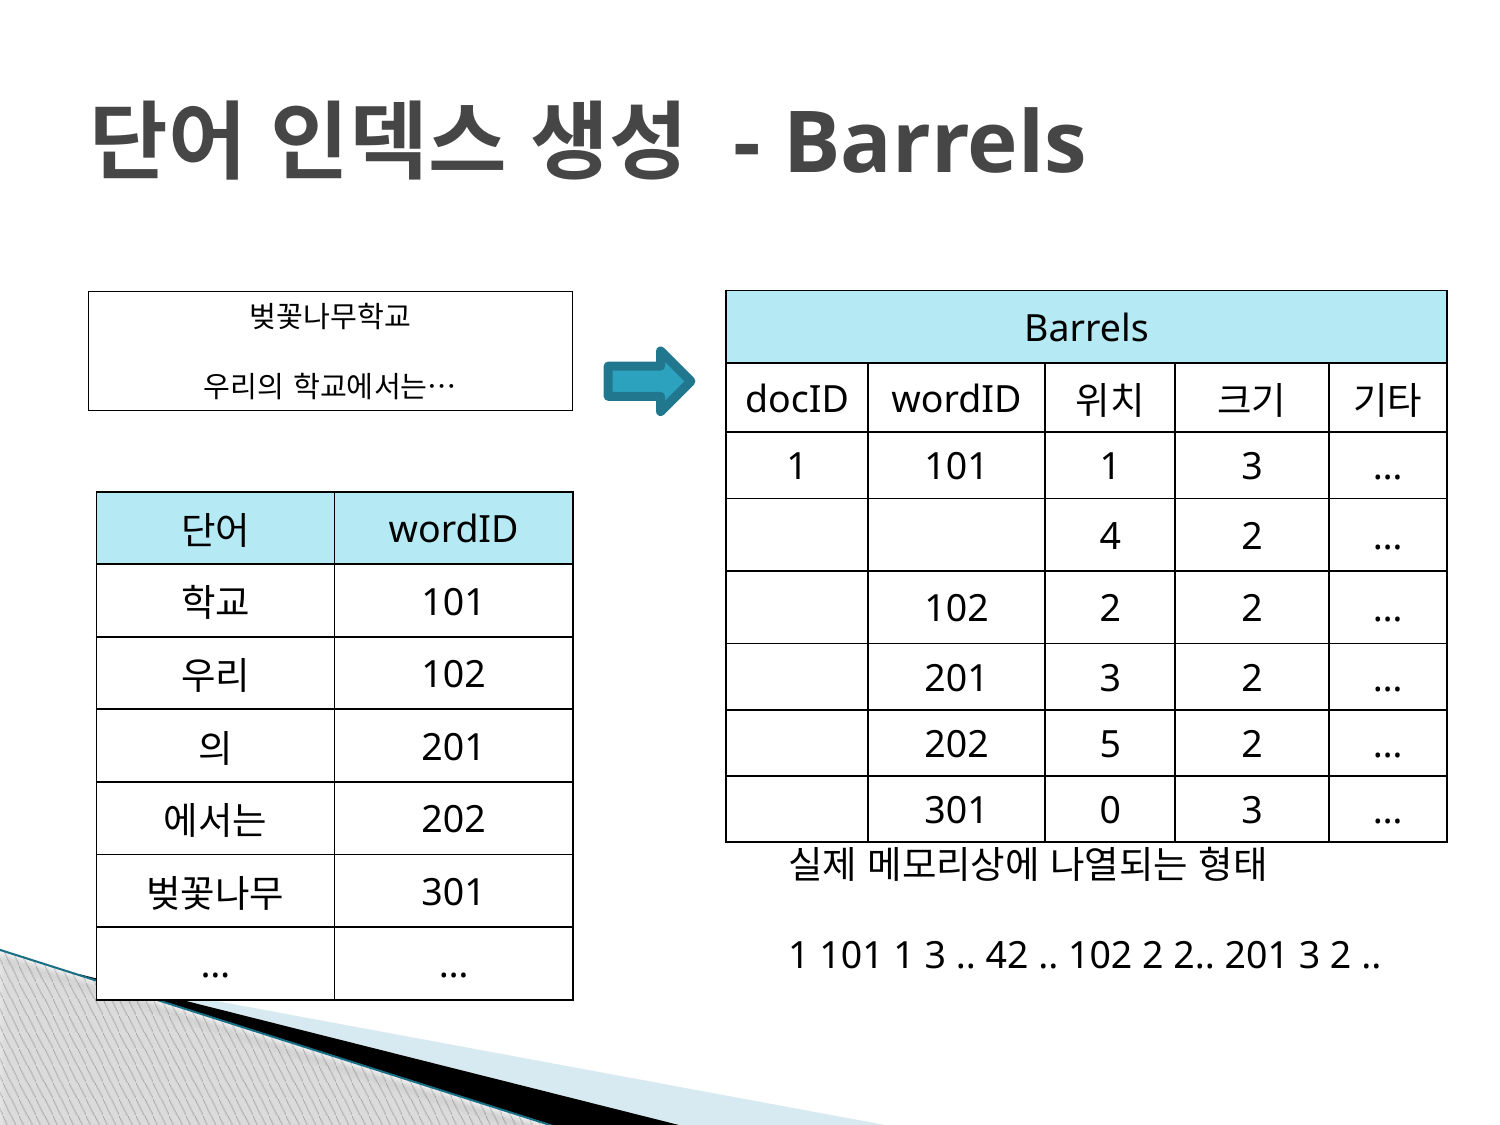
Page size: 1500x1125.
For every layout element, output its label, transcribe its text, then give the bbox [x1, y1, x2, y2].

table_cell 위치 [1046, 364, 1174, 431]
table_cell … [1330, 499, 1446, 570]
table_cell … [1330, 433, 1446, 498]
table_cell 2 [1176, 572, 1328, 643]
table_cell 벚꽃나무 [97, 855, 334, 926]
table_cell … [1330, 711, 1446, 775]
table_cell 에서는 [97, 783, 334, 854]
table_header 단어 [97, 493, 334, 563]
table_cell [727, 572, 867, 643]
table_cell 102 [335, 638, 572, 708]
table_cell 0 [1046, 777, 1174, 834]
table_cell 201 [335, 710, 572, 781]
table_cell 1 [1046, 433, 1174, 498]
table_cell 3 [1046, 644, 1174, 709]
table_cell 4 [1046, 499, 1174, 570]
table_cell [727, 711, 867, 775]
table_cell wordID [869, 364, 1044, 431]
table_cell 우리 [97, 638, 334, 708]
table_cell 301 [335, 855, 572, 926]
table_cell 크기 [1176, 364, 1328, 431]
table_cell … [97, 928, 334, 999]
table_cell 102 [869, 572, 1044, 643]
table_cell docID [727, 364, 867, 431]
table_cell … [1330, 572, 1446, 643]
table_cell 2 [1046, 572, 1174, 643]
table_cell 301 [869, 777, 1044, 834]
table_cell … [1330, 777, 1446, 841]
table_cell 202 [335, 783, 572, 854]
table_cell 2 [1176, 499, 1328, 570]
table_cell … [1330, 644, 1446, 709]
text_box 벚꽃나무학교 우리의 학교에서는… [88, 291, 573, 411]
table_cell 학교 [97, 565, 334, 636]
table_cell 5 [1046, 711, 1174, 775]
table_cell 2 [1176, 711, 1328, 775]
table_cell 기타 [1330, 364, 1446, 431]
table_cell 202 [869, 711, 1044, 775]
table_header Barrels [727, 291, 1446, 362]
table_cell 3 [1176, 777, 1328, 834]
table_cell [727, 499, 867, 570]
title 단어 인덱스 생성 - Barrels [75, 45, 1425, 233]
text_box 실제 메모리상에 나열되는 형태 1 101 1 3 .. 42 .. 102 2 2.. 201 3 2 .. [773, 834, 1407, 984]
table_cell 의 [97, 710, 334, 781]
table_cell [727, 644, 867, 709]
table_cell 1 [727, 433, 867, 498]
table_cell [869, 499, 1044, 570]
table_cell 2 [1176, 644, 1328, 709]
text_box [603, 346, 696, 417]
table_cell 101 [869, 433, 1044, 498]
table_cell 3 [1176, 433, 1328, 498]
table_cell 101 [335, 565, 572, 636]
table_cell [727, 777, 867, 841]
table_cell 201 [869, 644, 1044, 709]
table_cell … [335, 928, 572, 999]
table_header wordID [335, 493, 572, 563]
